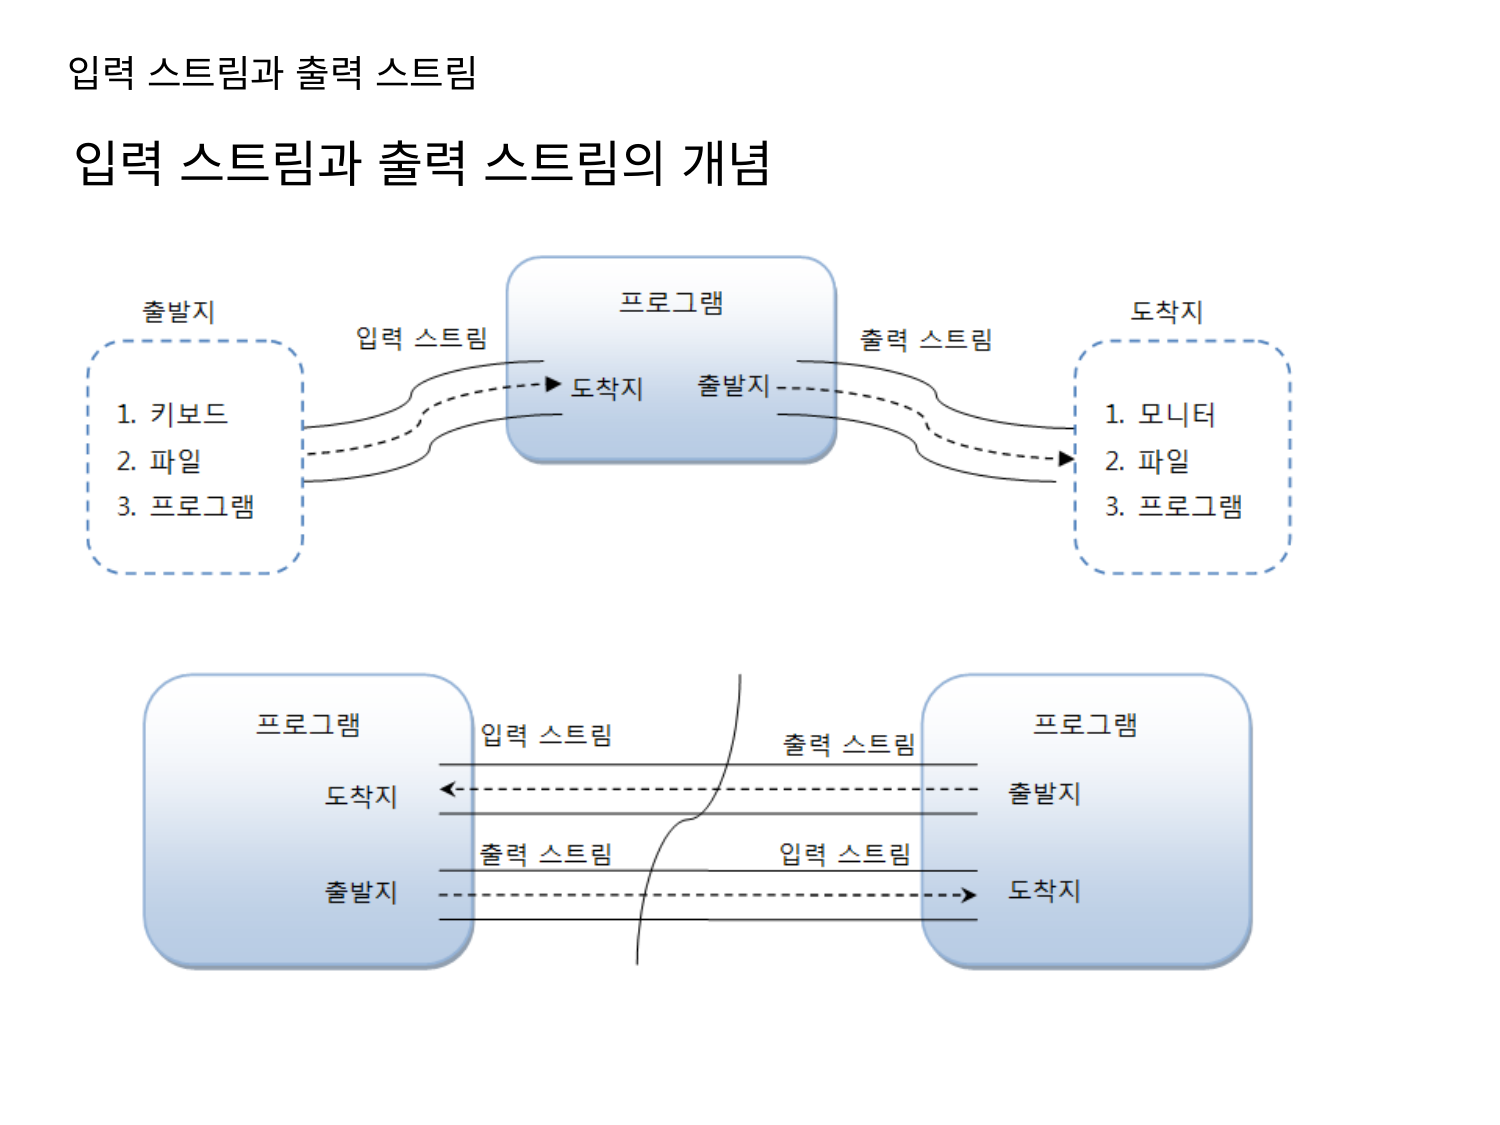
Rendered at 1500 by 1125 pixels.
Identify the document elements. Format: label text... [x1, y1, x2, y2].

text_box 입력 스트림과 출력 스트림 [53, 42, 644, 103]
text_box 입력 스트림과 출력 스트림의 개념 [58, 125, 1483, 201]
picture [76, 243, 1302, 591]
picture [134, 665, 1261, 977]
